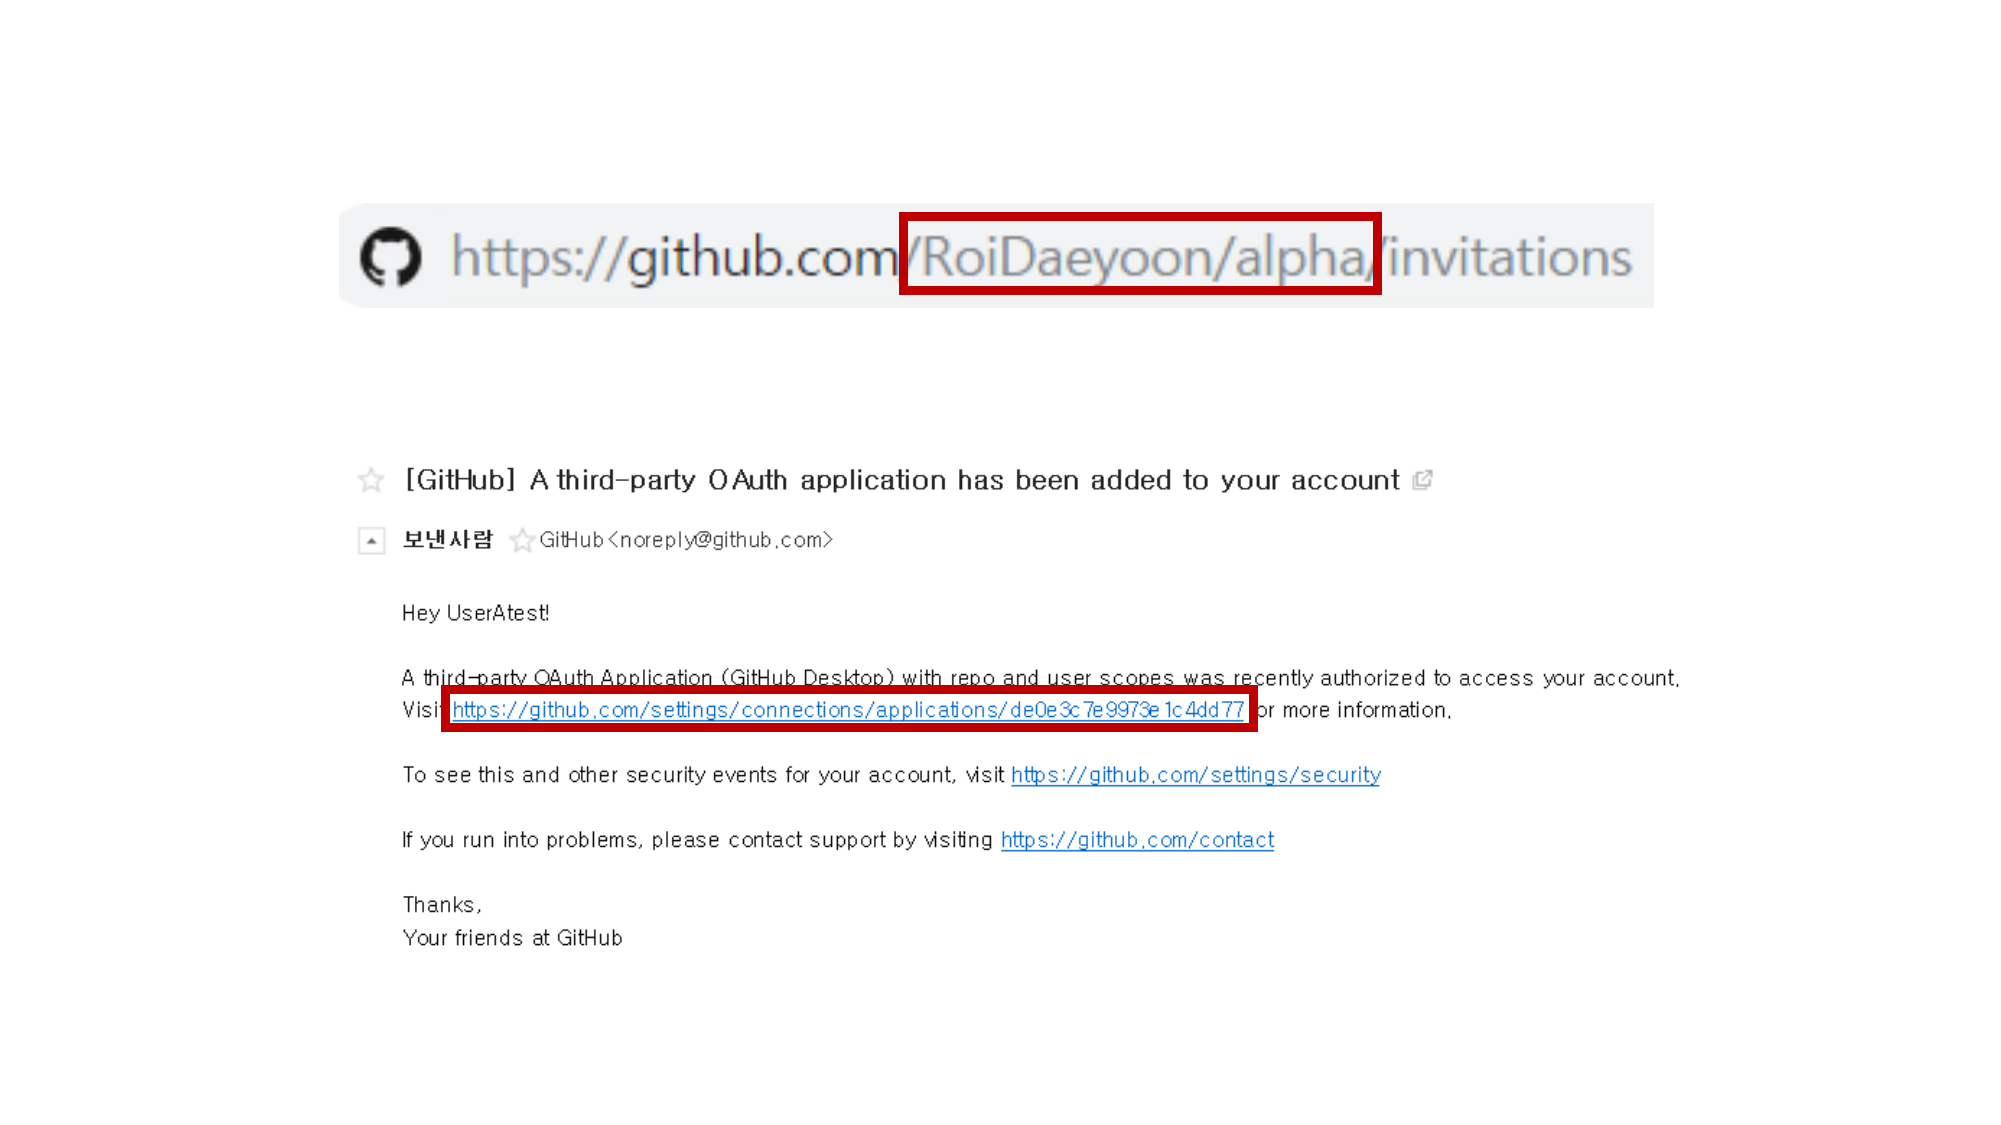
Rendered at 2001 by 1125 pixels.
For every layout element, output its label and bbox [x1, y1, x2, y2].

picture [340, 588, 1708, 979]
text_box [295, 160, 1704, 980]
picture [340, 448, 1578, 564]
picture [338, 203, 1655, 308]
